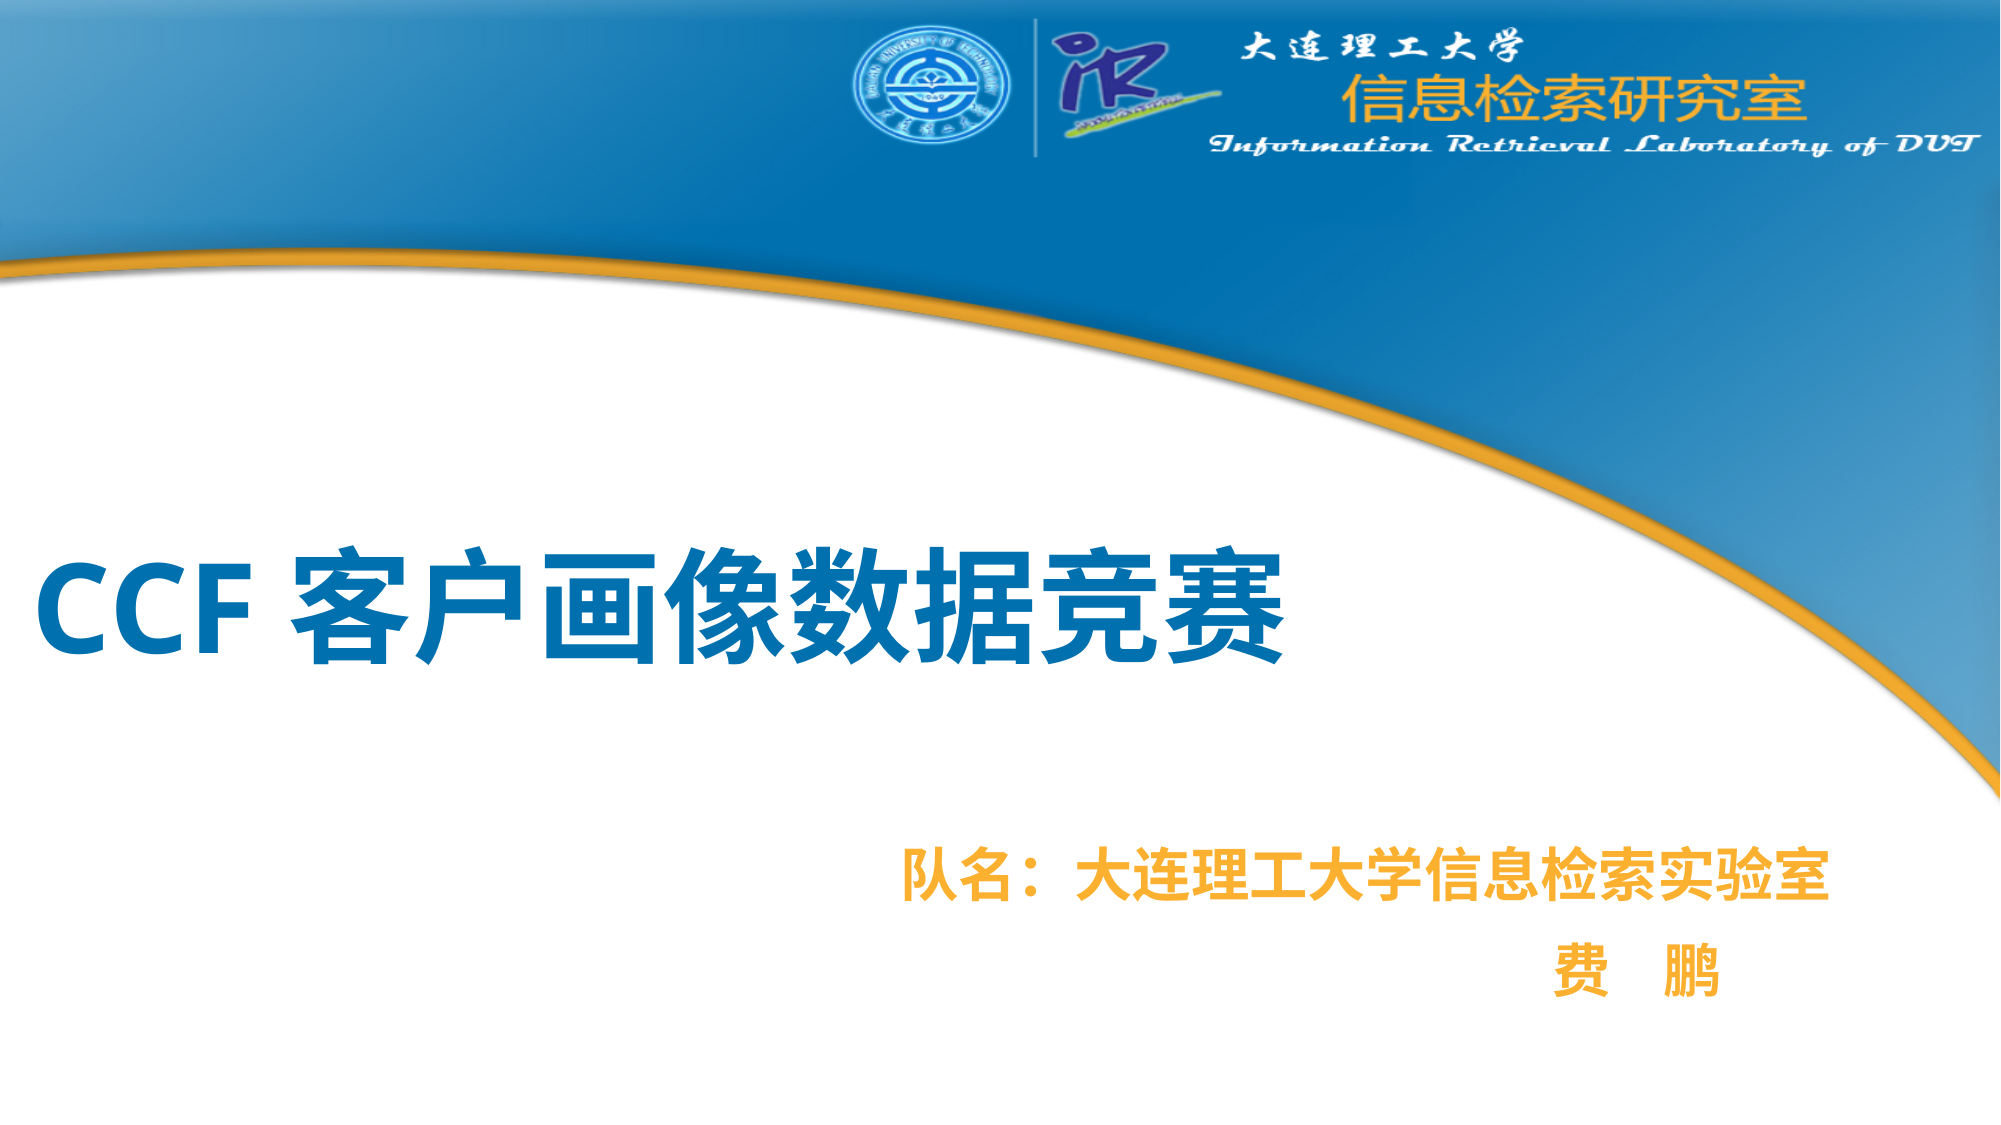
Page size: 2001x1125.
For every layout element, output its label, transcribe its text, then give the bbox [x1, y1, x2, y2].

subtitle 队名：大连理工大学信息检索实验室 费 鹏 [260, 830, 1953, 1043]
title CCF客户画像数据竞赛 [16, 520, 1609, 688]
picture [0, 0, 2001, 1125]
